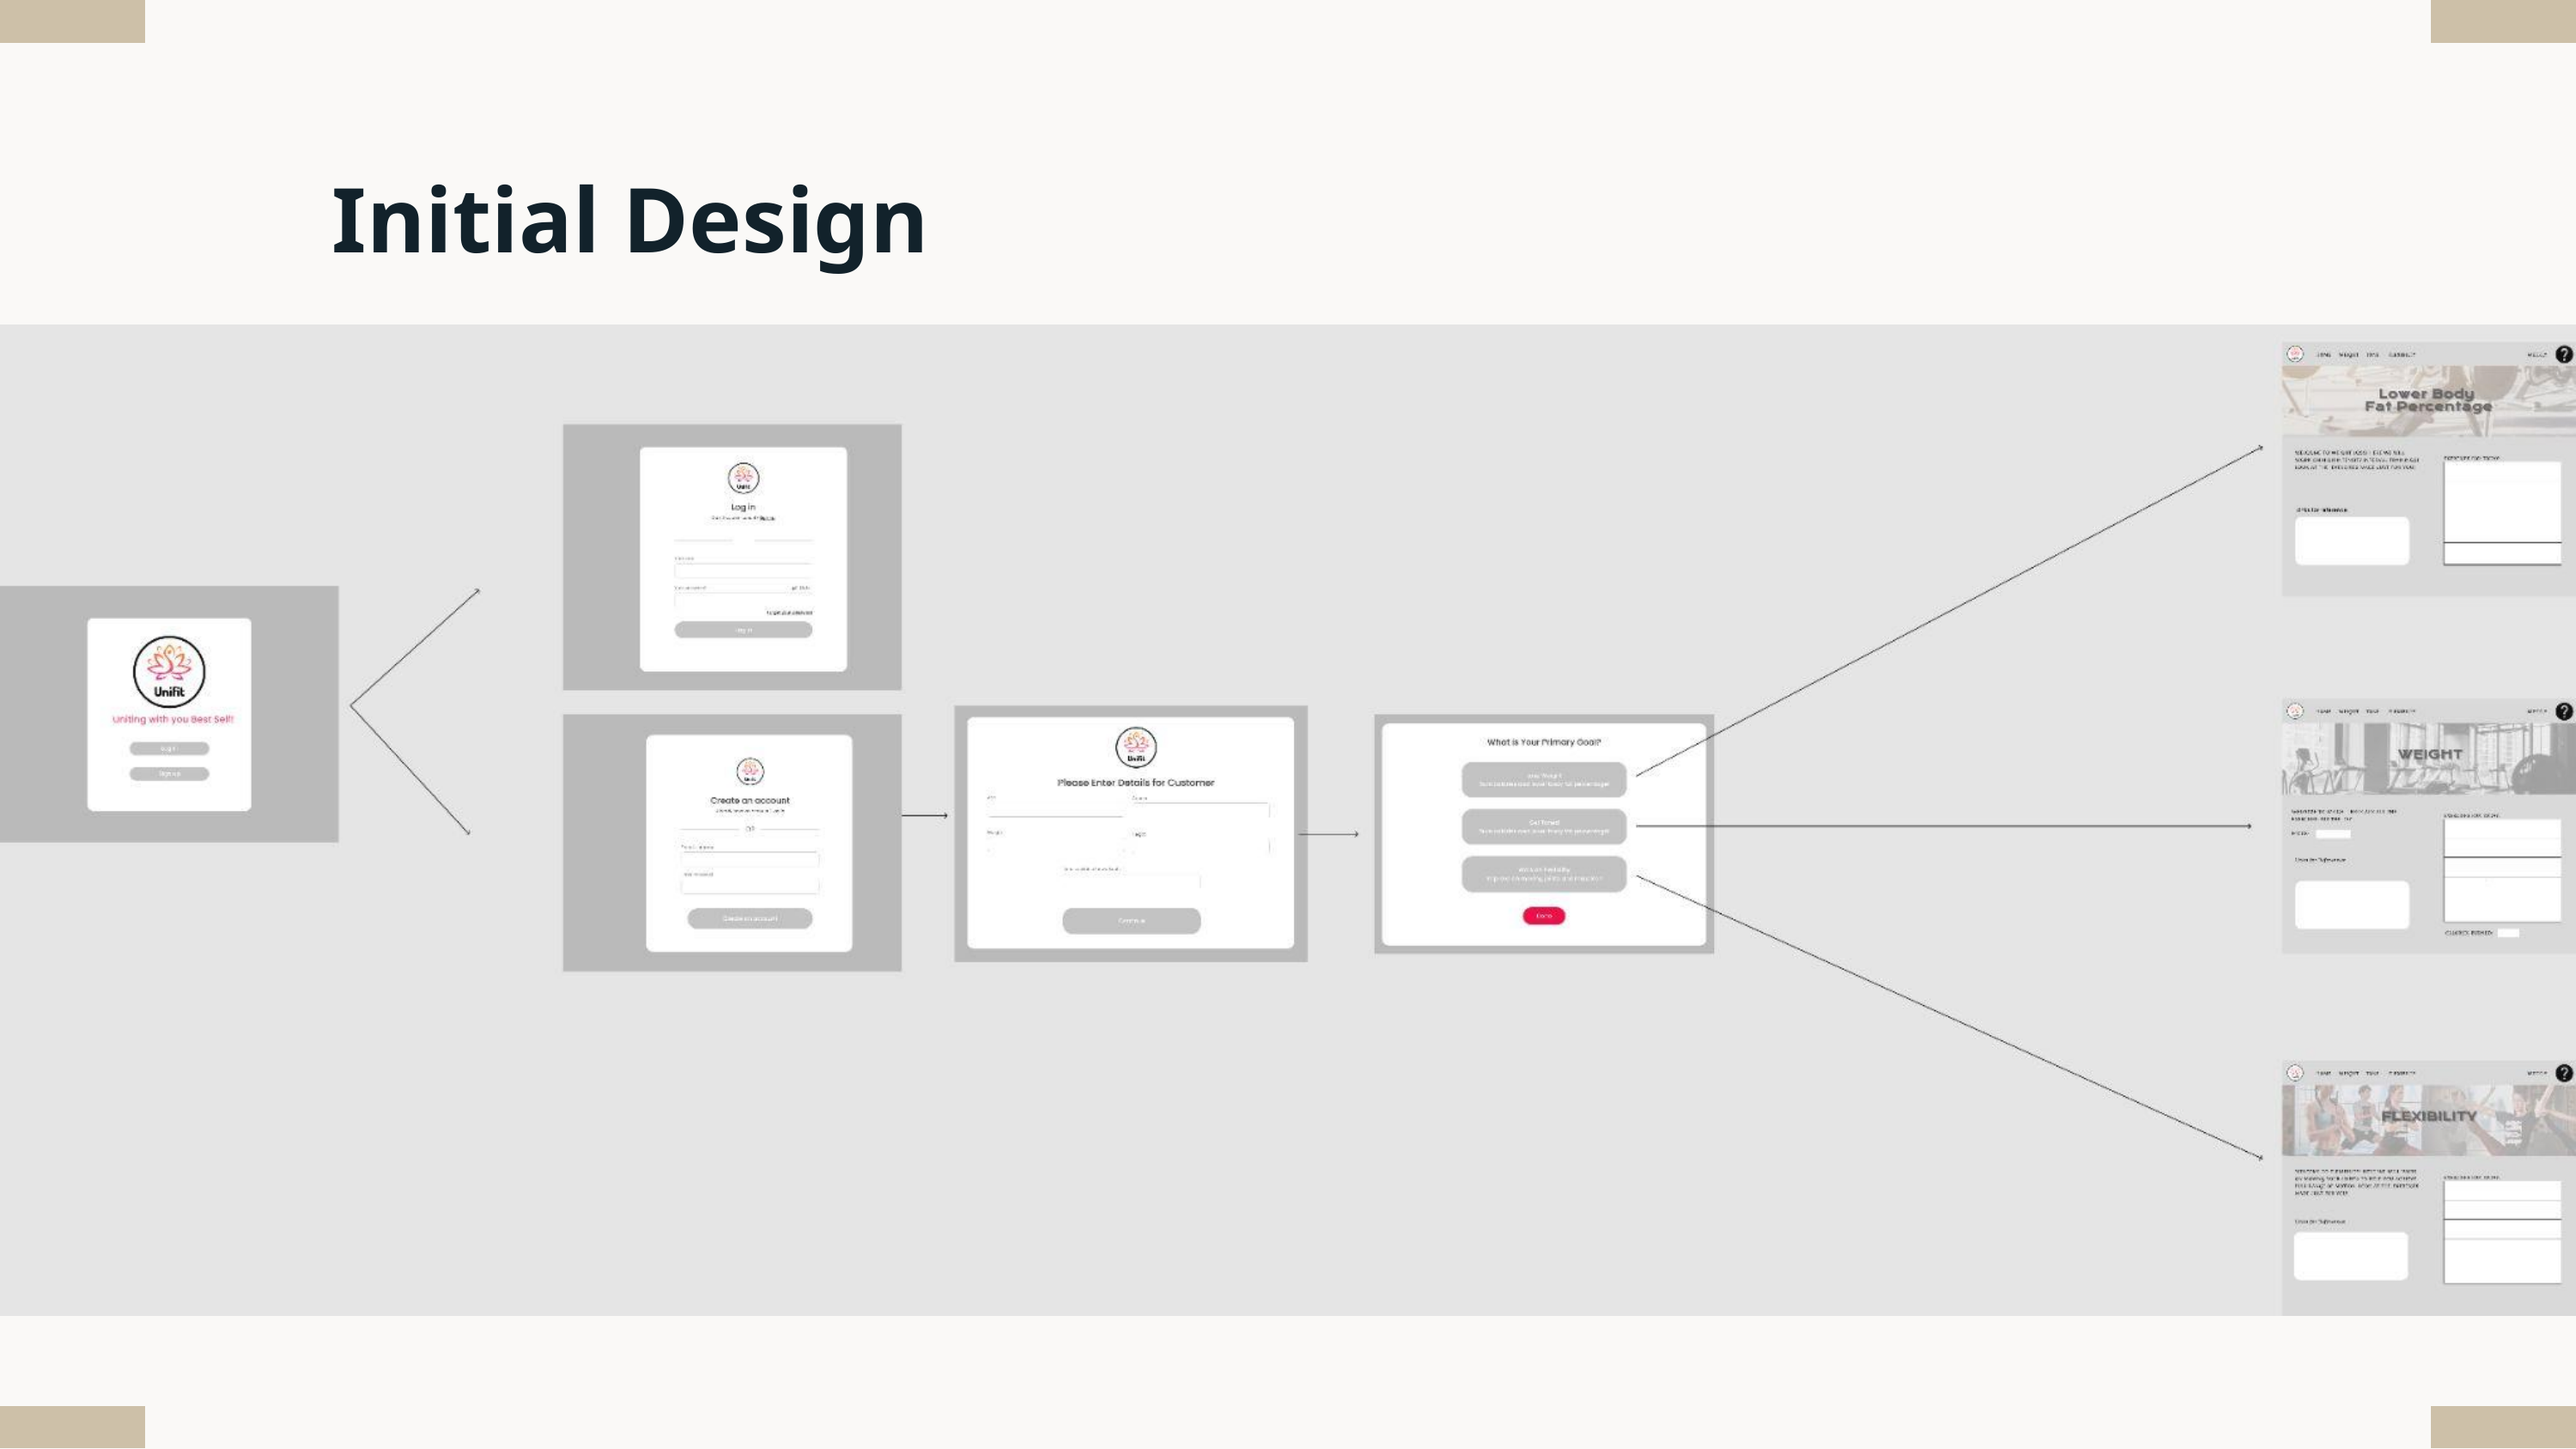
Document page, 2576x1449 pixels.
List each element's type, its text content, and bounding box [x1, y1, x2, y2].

text_box Initial Design [217, 146, 1045, 271]
text_box [2431, 1405, 2576, 1449]
text_box [0, 0, 145, 43]
picture [0, 324, 2576, 1316]
text_box [0, 1405, 145, 1449]
text_box [2431, 0, 2576, 43]
